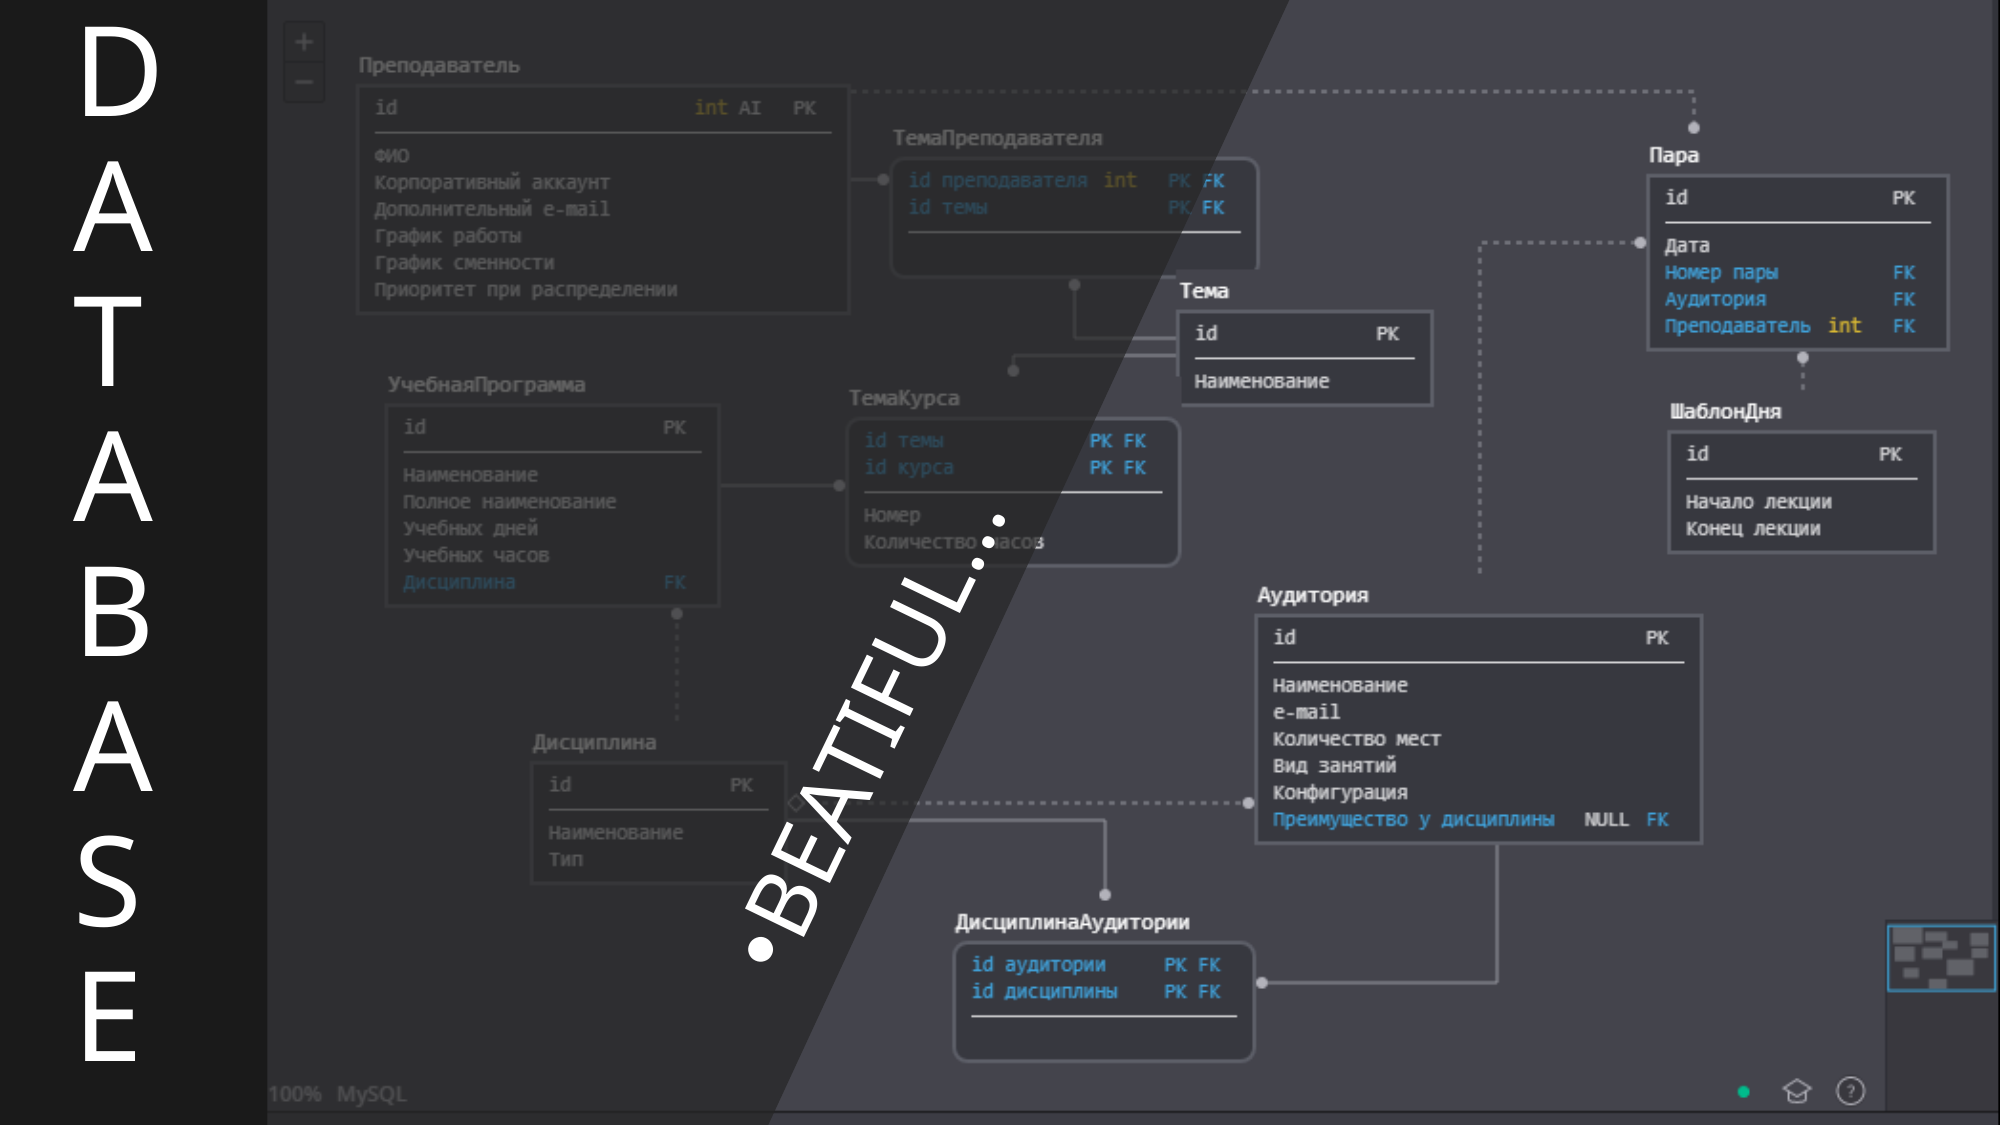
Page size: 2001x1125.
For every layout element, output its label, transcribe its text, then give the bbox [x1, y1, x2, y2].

picture [267, 0, 1999, 1125]
title DATABASE [58, 41, 172, 1055]
text_box [0, 0, 267, 1125]
